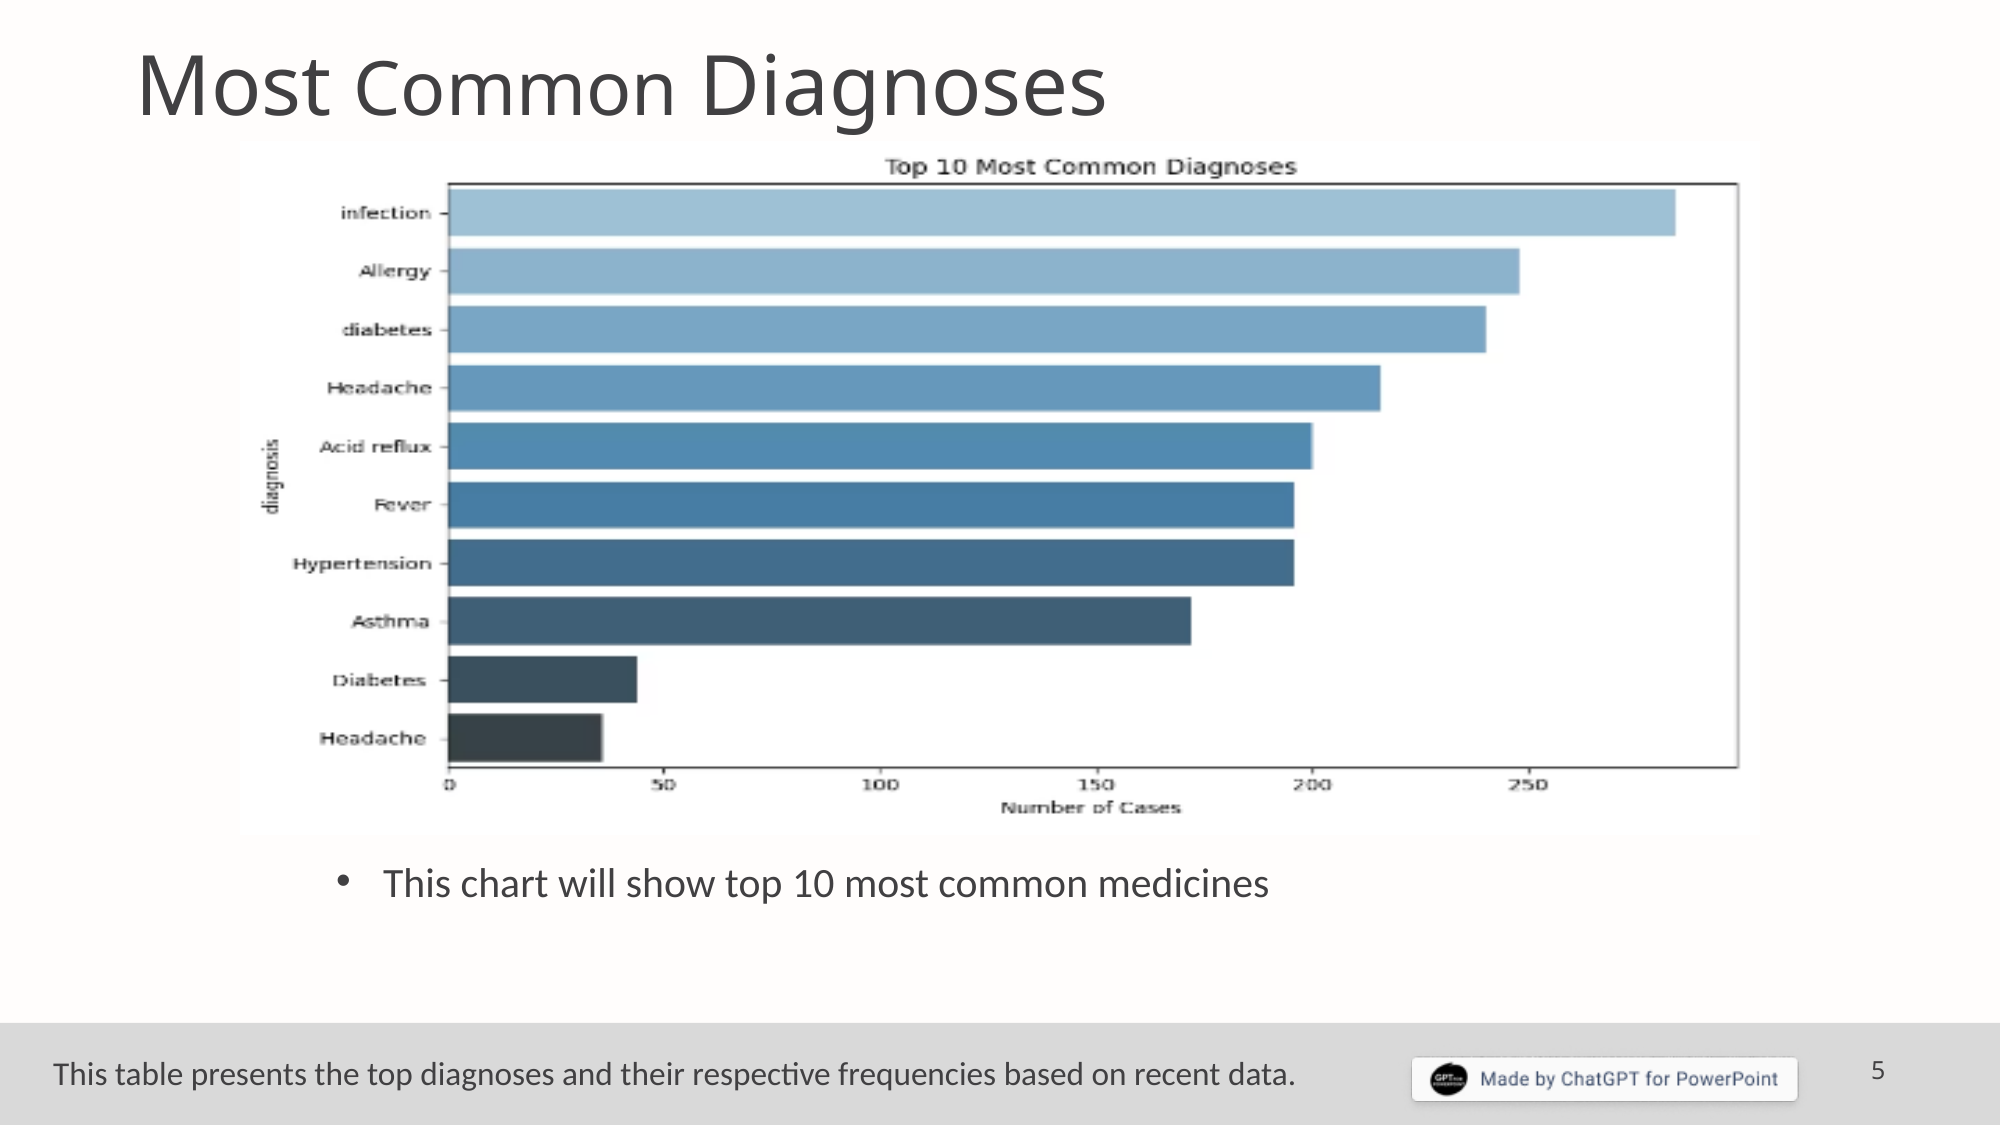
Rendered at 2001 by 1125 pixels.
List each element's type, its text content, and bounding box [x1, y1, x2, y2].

slide_number 5 [1833, 1050, 1923, 1094]
text_box Most Common Diagnoses [120, 24, 1793, 159]
text_box [161, 800, 1834, 935]
text_box This chart will show top 10 most common medicines [321, 848, 1491, 1002]
picture [240, 141, 1760, 835]
text_box This table presents the top diagnoses and their respective frequencies based on recent data. [38, 1017, 2000, 1125]
